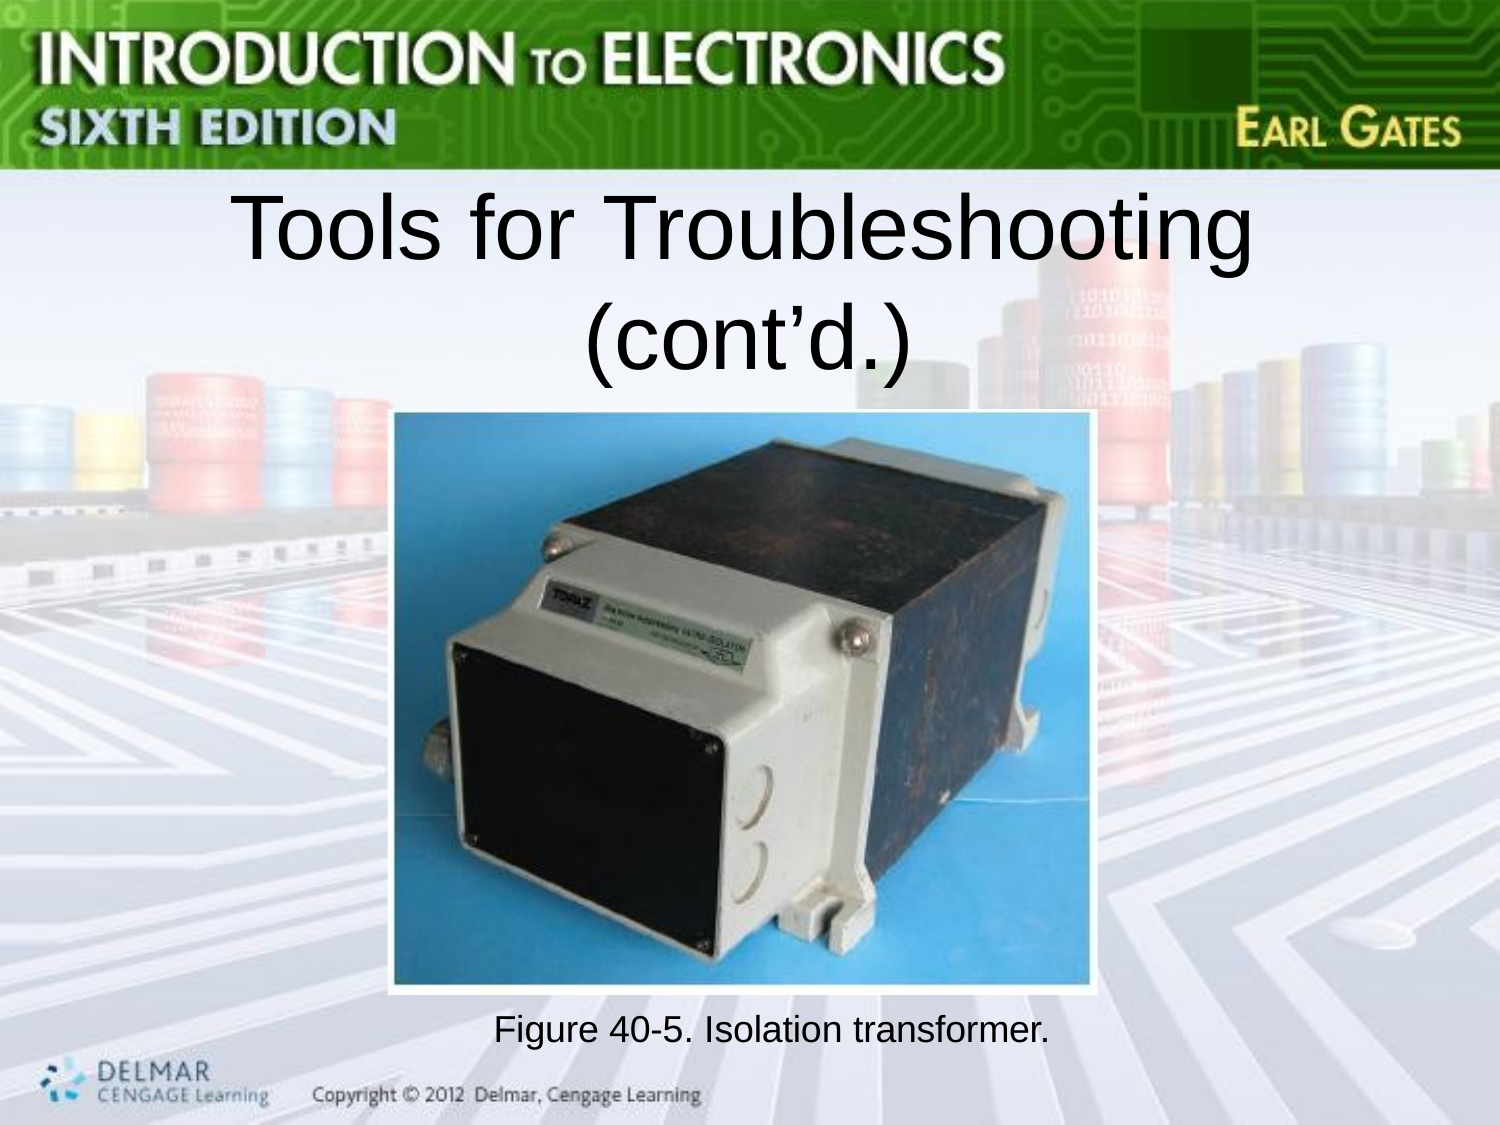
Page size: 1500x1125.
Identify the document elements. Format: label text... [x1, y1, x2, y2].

picture [0, 0, 1500, 1125]
title Tools for Troubleshooting (cont’d.) [71, 165, 1429, 388]
text_box [387, 409, 1098, 995]
text_box Figure 40-5. Isolation transformer. [491, 1002, 1059, 1050]
